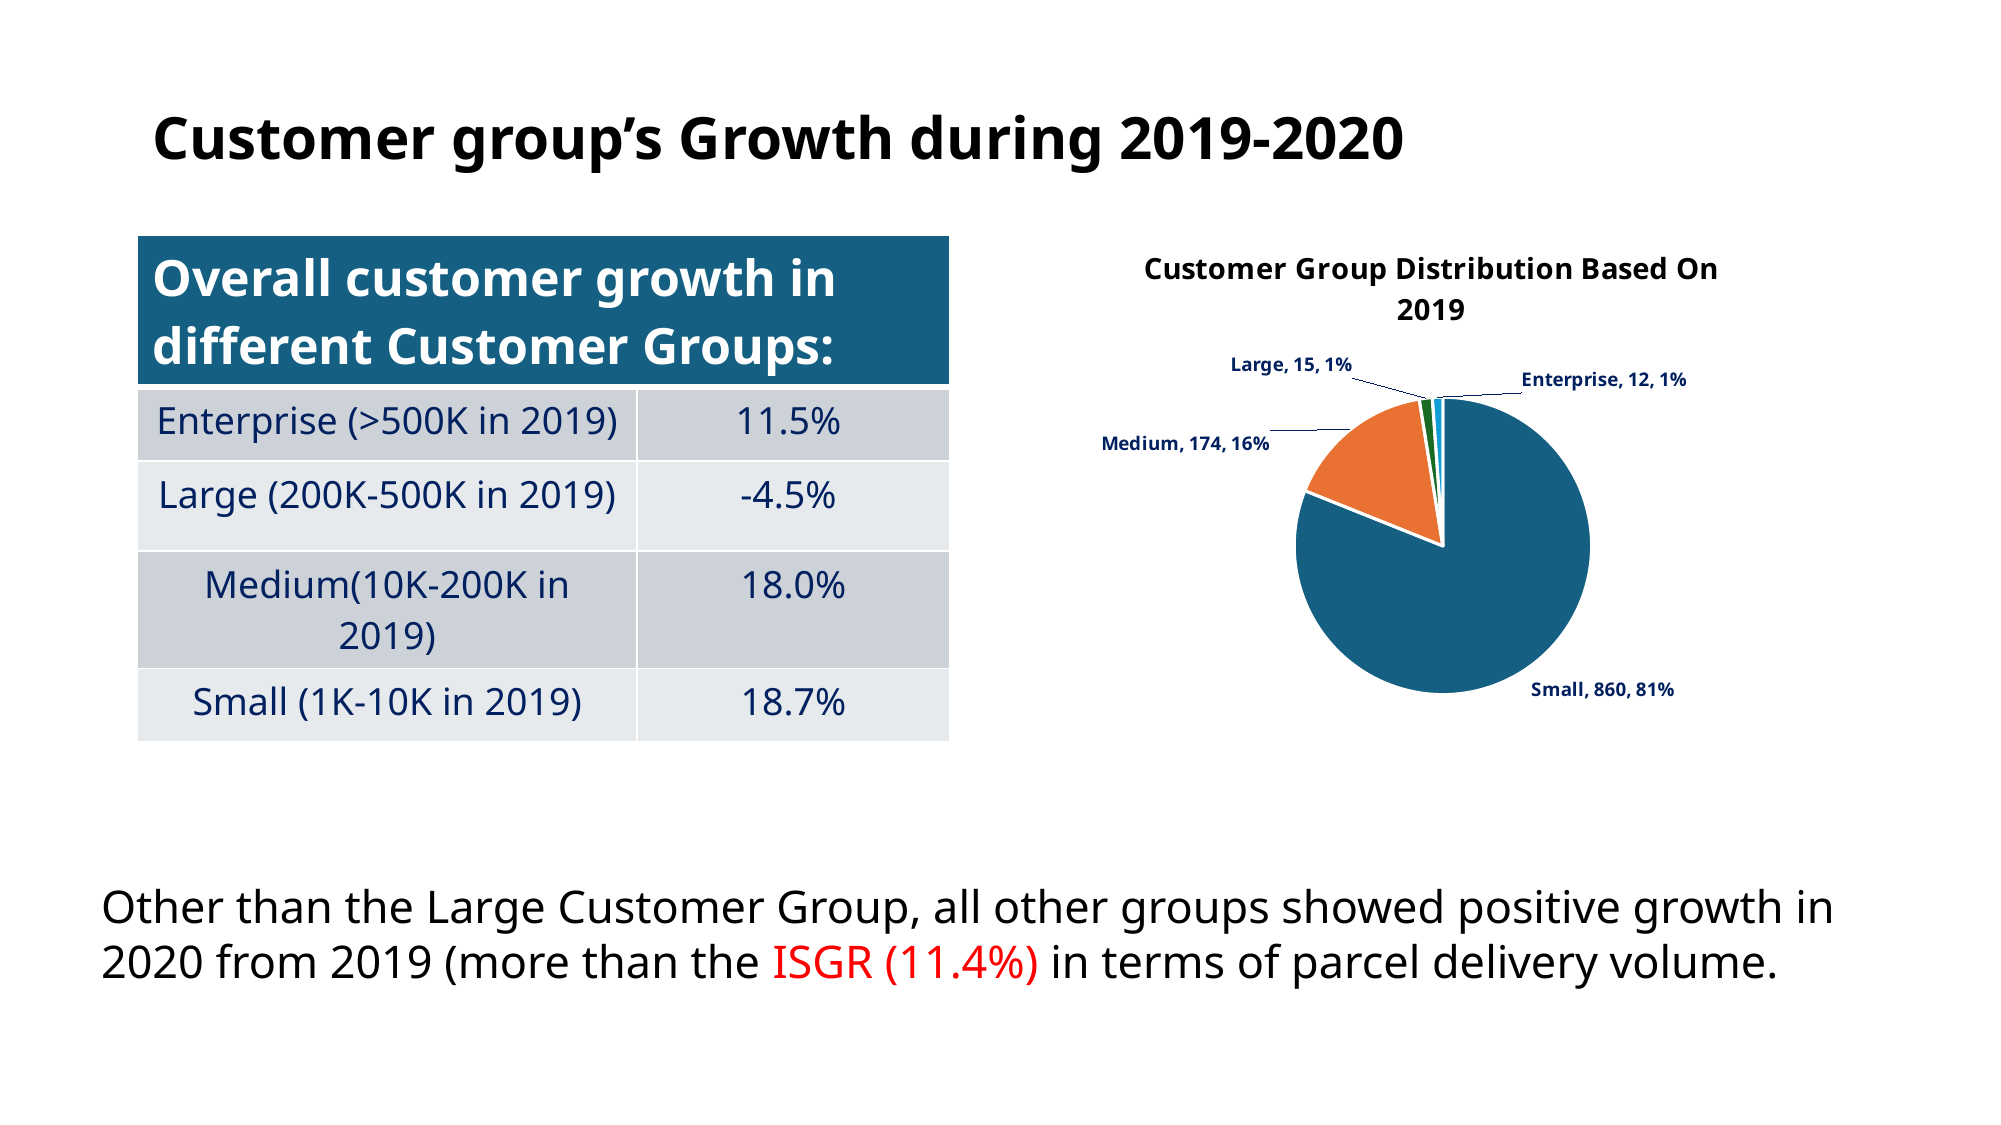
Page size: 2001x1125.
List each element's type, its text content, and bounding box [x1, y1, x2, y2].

table_cell Medium(10K-200K in 2019) [138, 552, 636, 668]
table_cell Enterprise (>500K in 2019) [138, 390, 636, 460]
list Other than the Large Customer Group, all other groups showed positive growth in 2020 from 2019 (more than the ISGR (11.4%) in terms of parcel delivery volume. [85, 872, 1863, 1014]
table_cell Large (200K-500K in 2019) [138, 462, 636, 550]
table_cell Small (1K-10K in 2019) [138, 669, 636, 741]
title Customer group’s Growth during 2019-2020 [137, 79, 1863, 202]
table_cell -4.5% [638, 462, 949, 550]
table_cell 18.7% [638, 669, 949, 741]
chart [1020, 234, 1835, 726]
table_cell 11.5% [638, 390, 949, 460]
table_header Overall customer growth in different Customer Groups: [138, 236, 949, 384]
table_cell 18.0% [638, 552, 949, 668]
